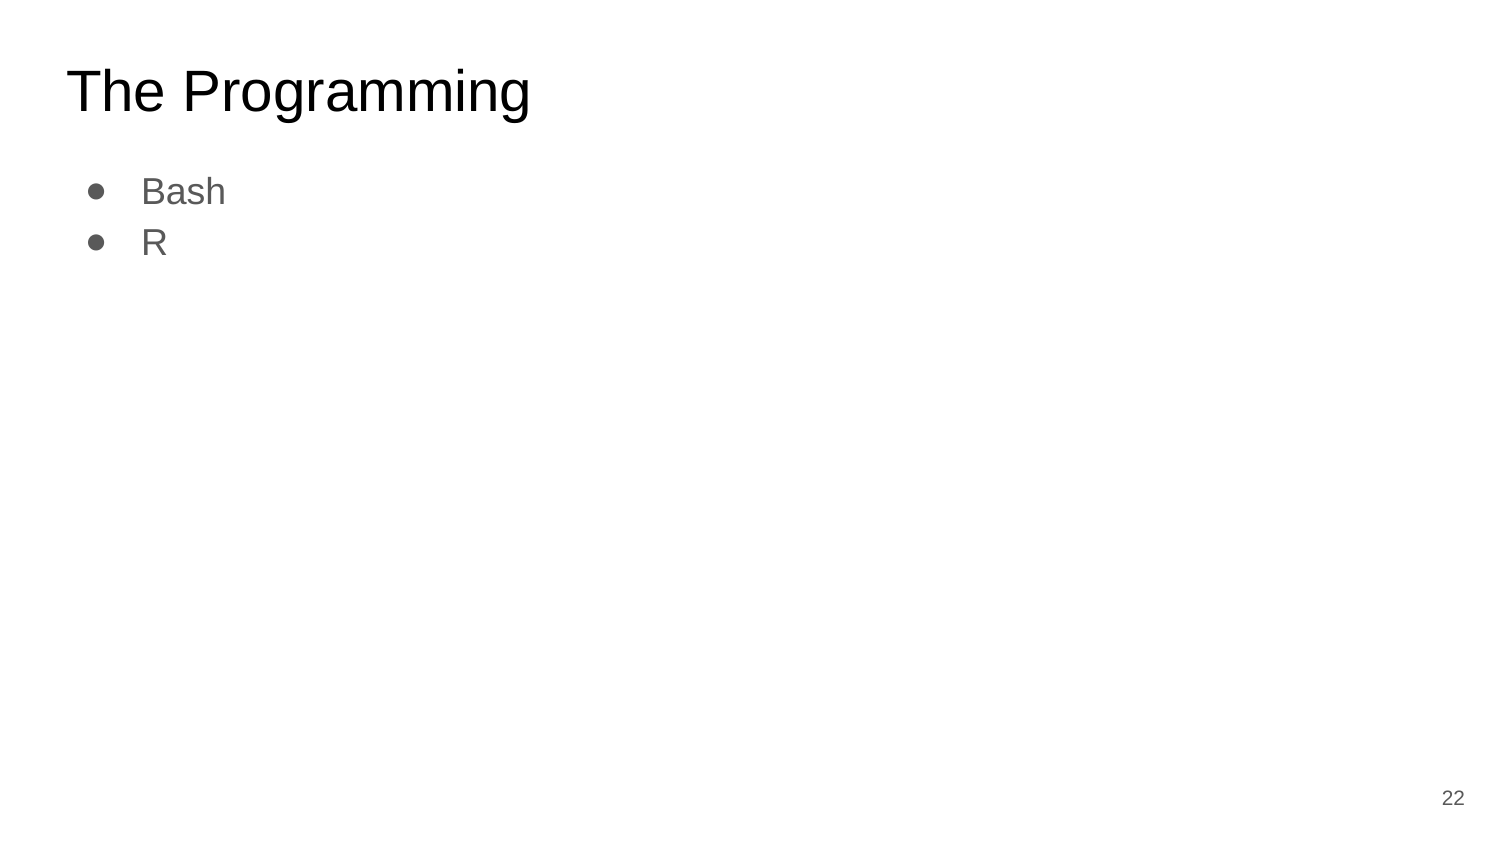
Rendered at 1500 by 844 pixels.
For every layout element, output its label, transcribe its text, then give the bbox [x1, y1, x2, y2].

slide_number ‹#› [1389, 764, 1480, 830]
list Bash R [51, 99, 1147, 661]
title The Programming [51, 38, 1449, 133]
